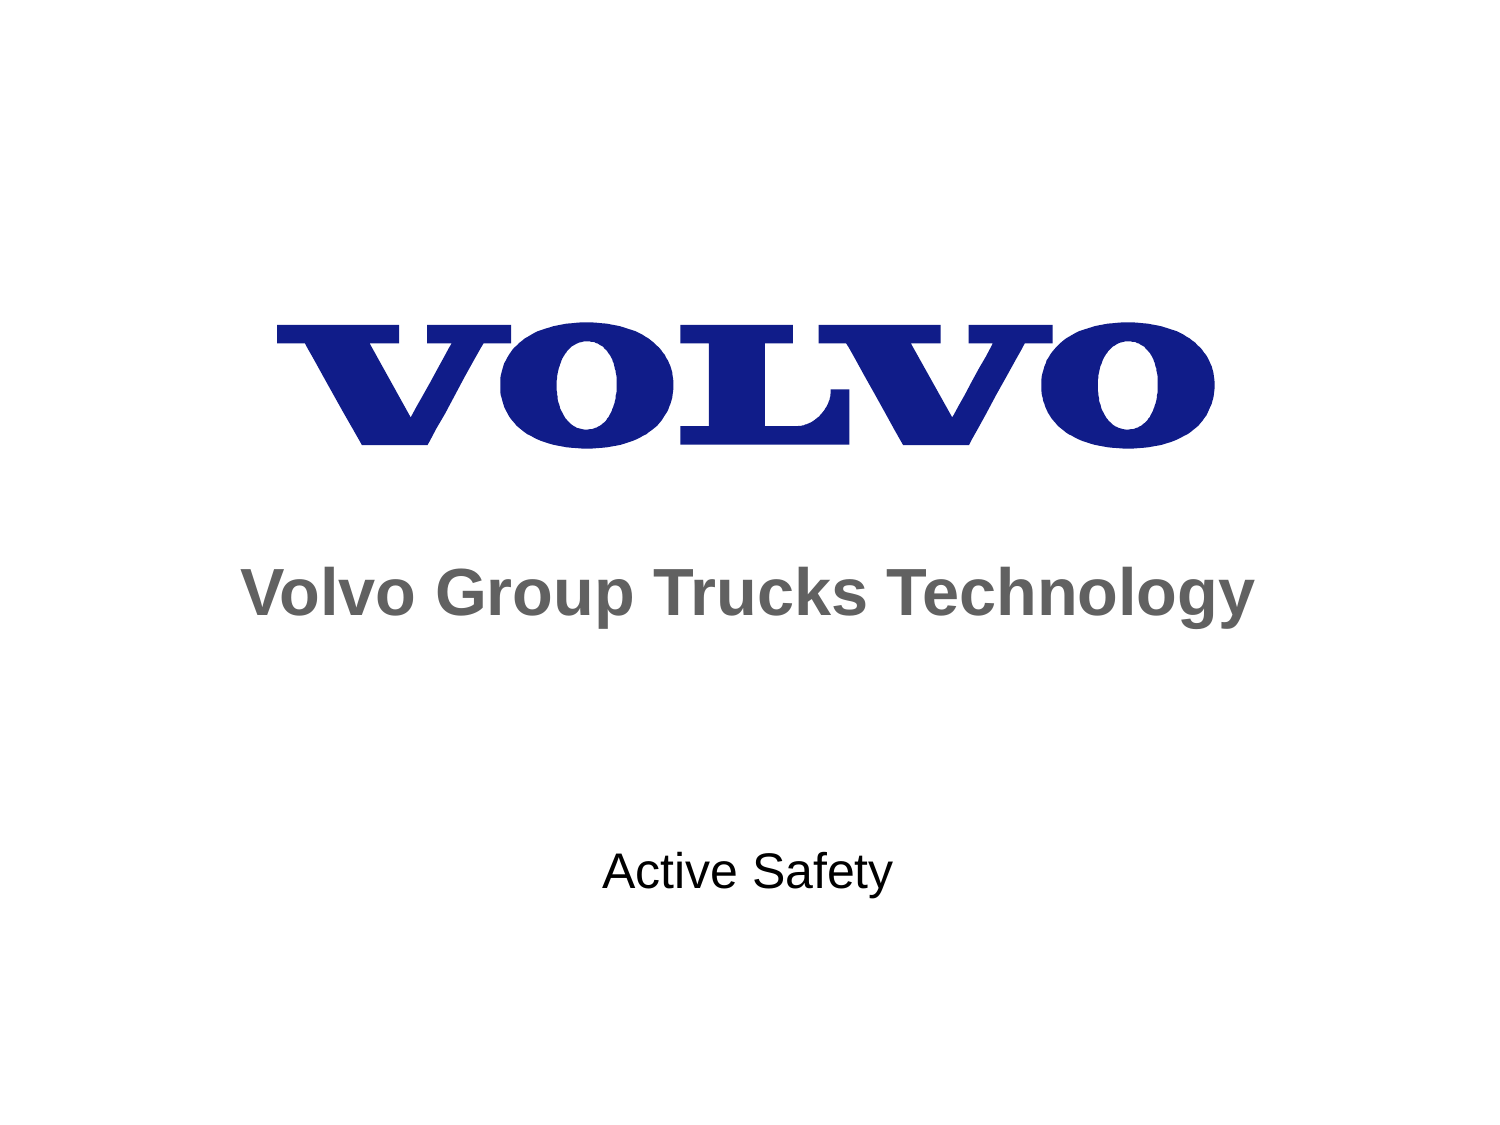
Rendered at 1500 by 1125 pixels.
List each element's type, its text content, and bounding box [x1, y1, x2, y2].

title Volvo Group Trucks Technology [29, 541, 1468, 729]
subtitle Active Safety [223, 831, 1274, 1119]
